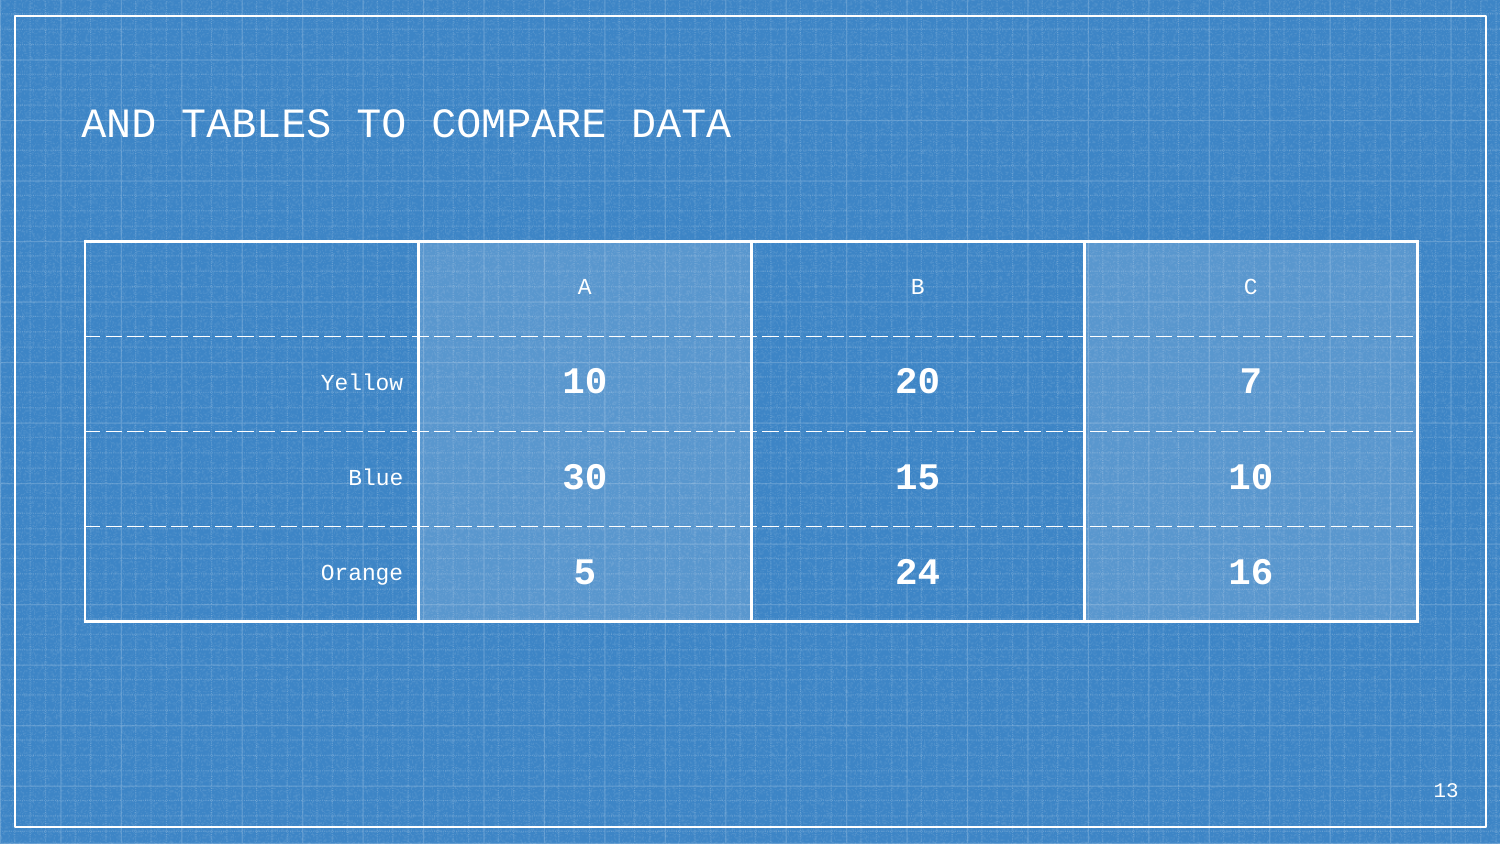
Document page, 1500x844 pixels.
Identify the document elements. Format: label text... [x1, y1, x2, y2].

picture [0, 0, 1500, 844]
table_cell 10 [420, 336, 750, 432]
table_cell Yellow [86, 336, 417, 432]
table_header A [420, 243, 750, 336]
table_cell 16 [1086, 527, 1416, 620]
table_cell Orange [86, 527, 417, 620]
table_header [86, 243, 417, 336]
slide_number ‹#› [1398, 761, 1474, 810]
table_cell 7 [1086, 336, 1416, 432]
table_cell 15 [753, 432, 1083, 527]
table_cell 10 [1086, 432, 1416, 527]
table_cell 5 [420, 527, 750, 620]
table_cell 20 [753, 336, 1083, 432]
title AND TABLES TO COMPARE DATA [66, 81, 1417, 149]
table_cell 24 [753, 527, 1083, 620]
table_cell 30 [420, 432, 750, 527]
table_header B [753, 243, 1083, 336]
table_header C [1086, 243, 1416, 336]
table_cell Blue [86, 432, 417, 527]
